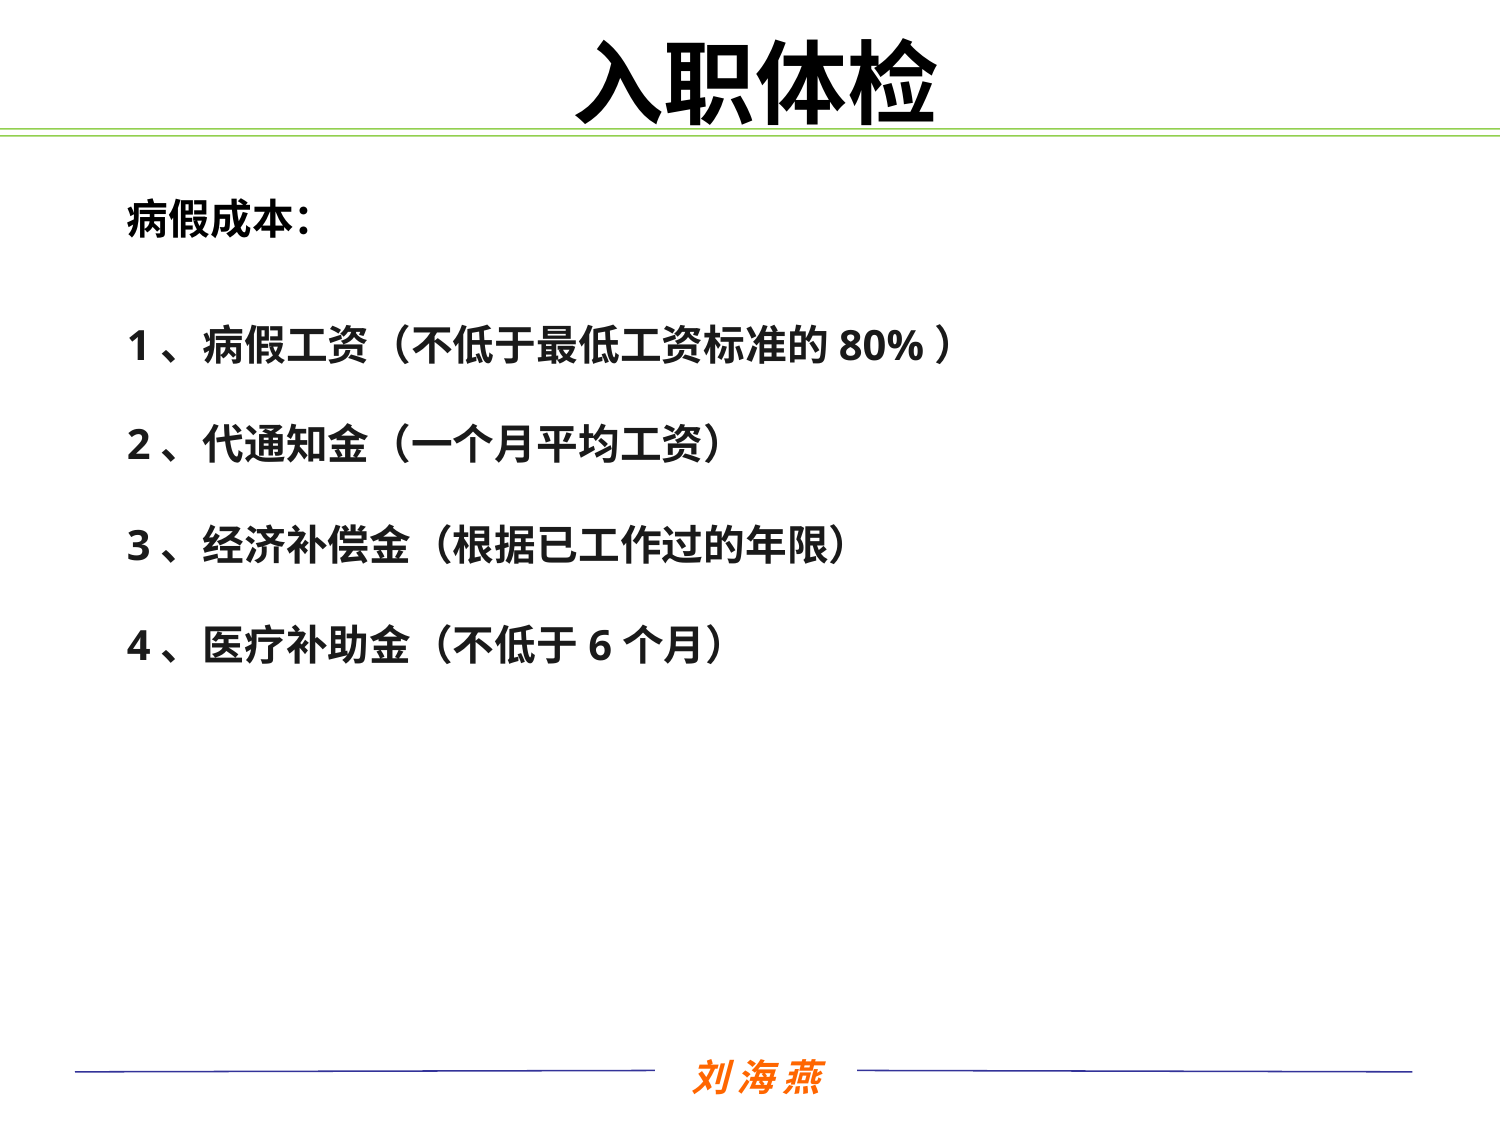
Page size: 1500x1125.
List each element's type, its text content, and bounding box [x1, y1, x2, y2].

text_box 病假成本： 1、病假工资（不低于最低工资标准的80%） 2、代通知金（一个月平均工资） 3、经济补偿金（根据已工作过的年限） 4、医疗补助金（不低于6个月） [112, 160, 1447, 751]
title 入职体检 [64, 0, 1448, 162]
